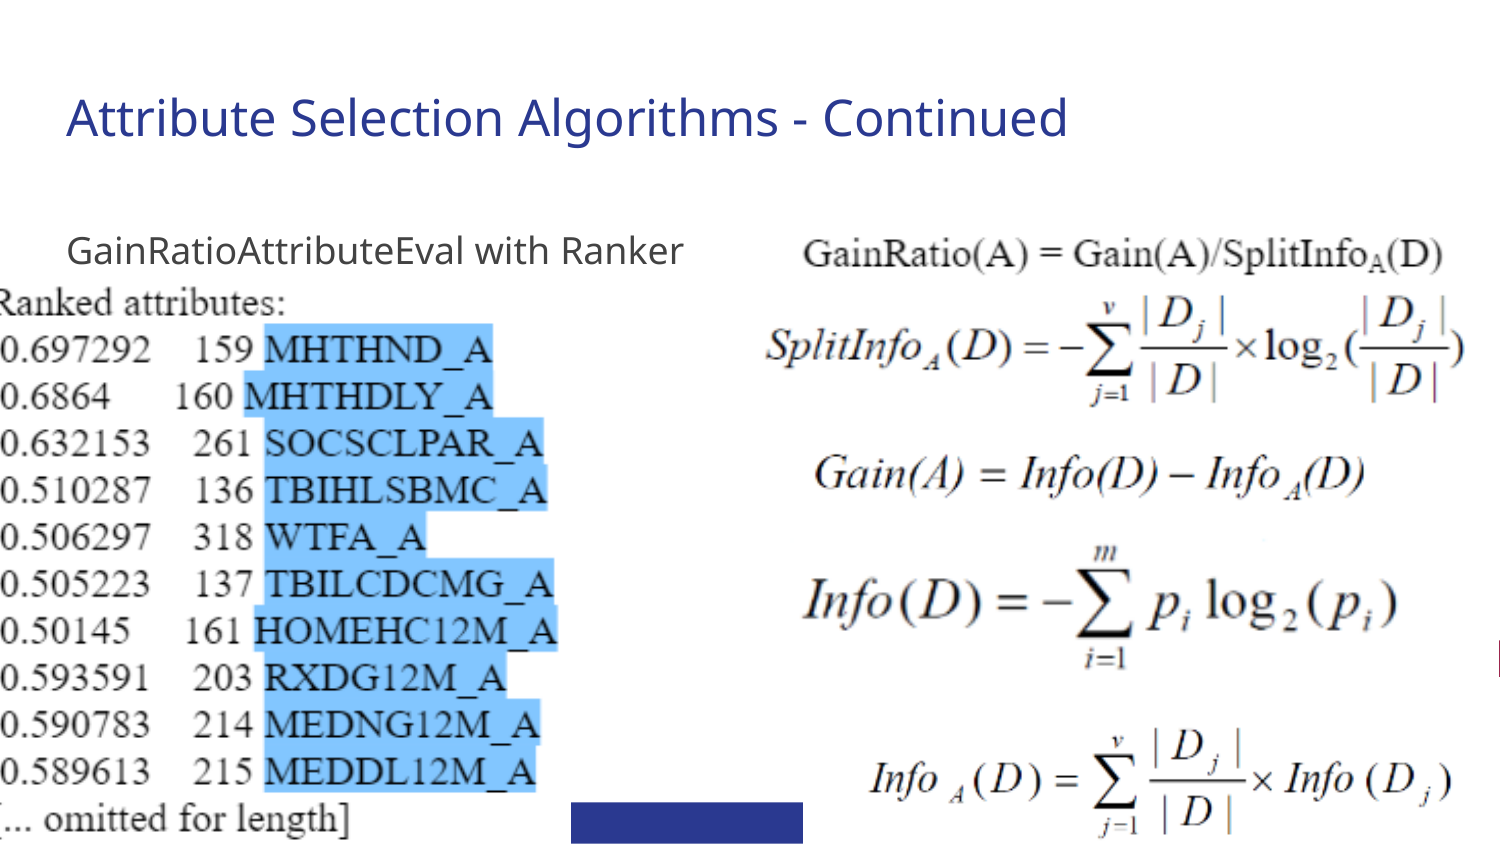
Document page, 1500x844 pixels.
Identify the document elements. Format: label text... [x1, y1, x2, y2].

title Attribute Selection Algorithms - Continued [51, 67, 1449, 167]
picture [733, 201, 1500, 844]
list GainRatioAttributeEval with Ranker [51, 201, 798, 750]
picture [0, 268, 571, 844]
